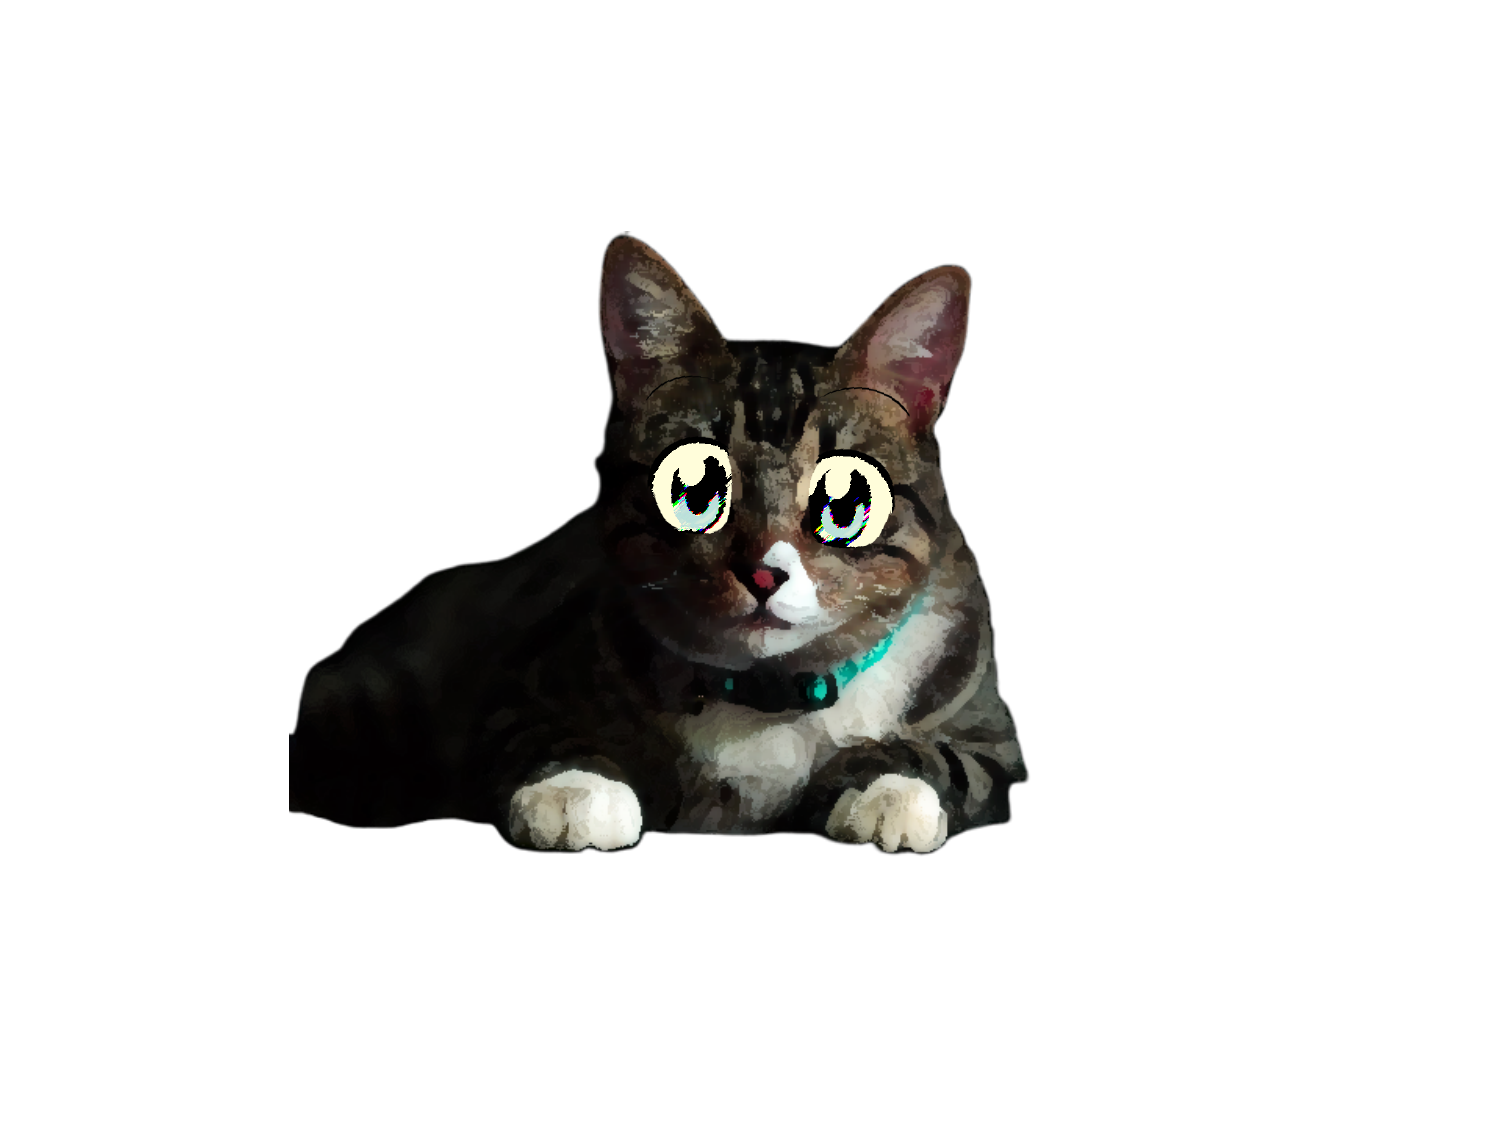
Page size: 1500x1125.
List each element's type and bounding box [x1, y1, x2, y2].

picture [288, 231, 1251, 868]
